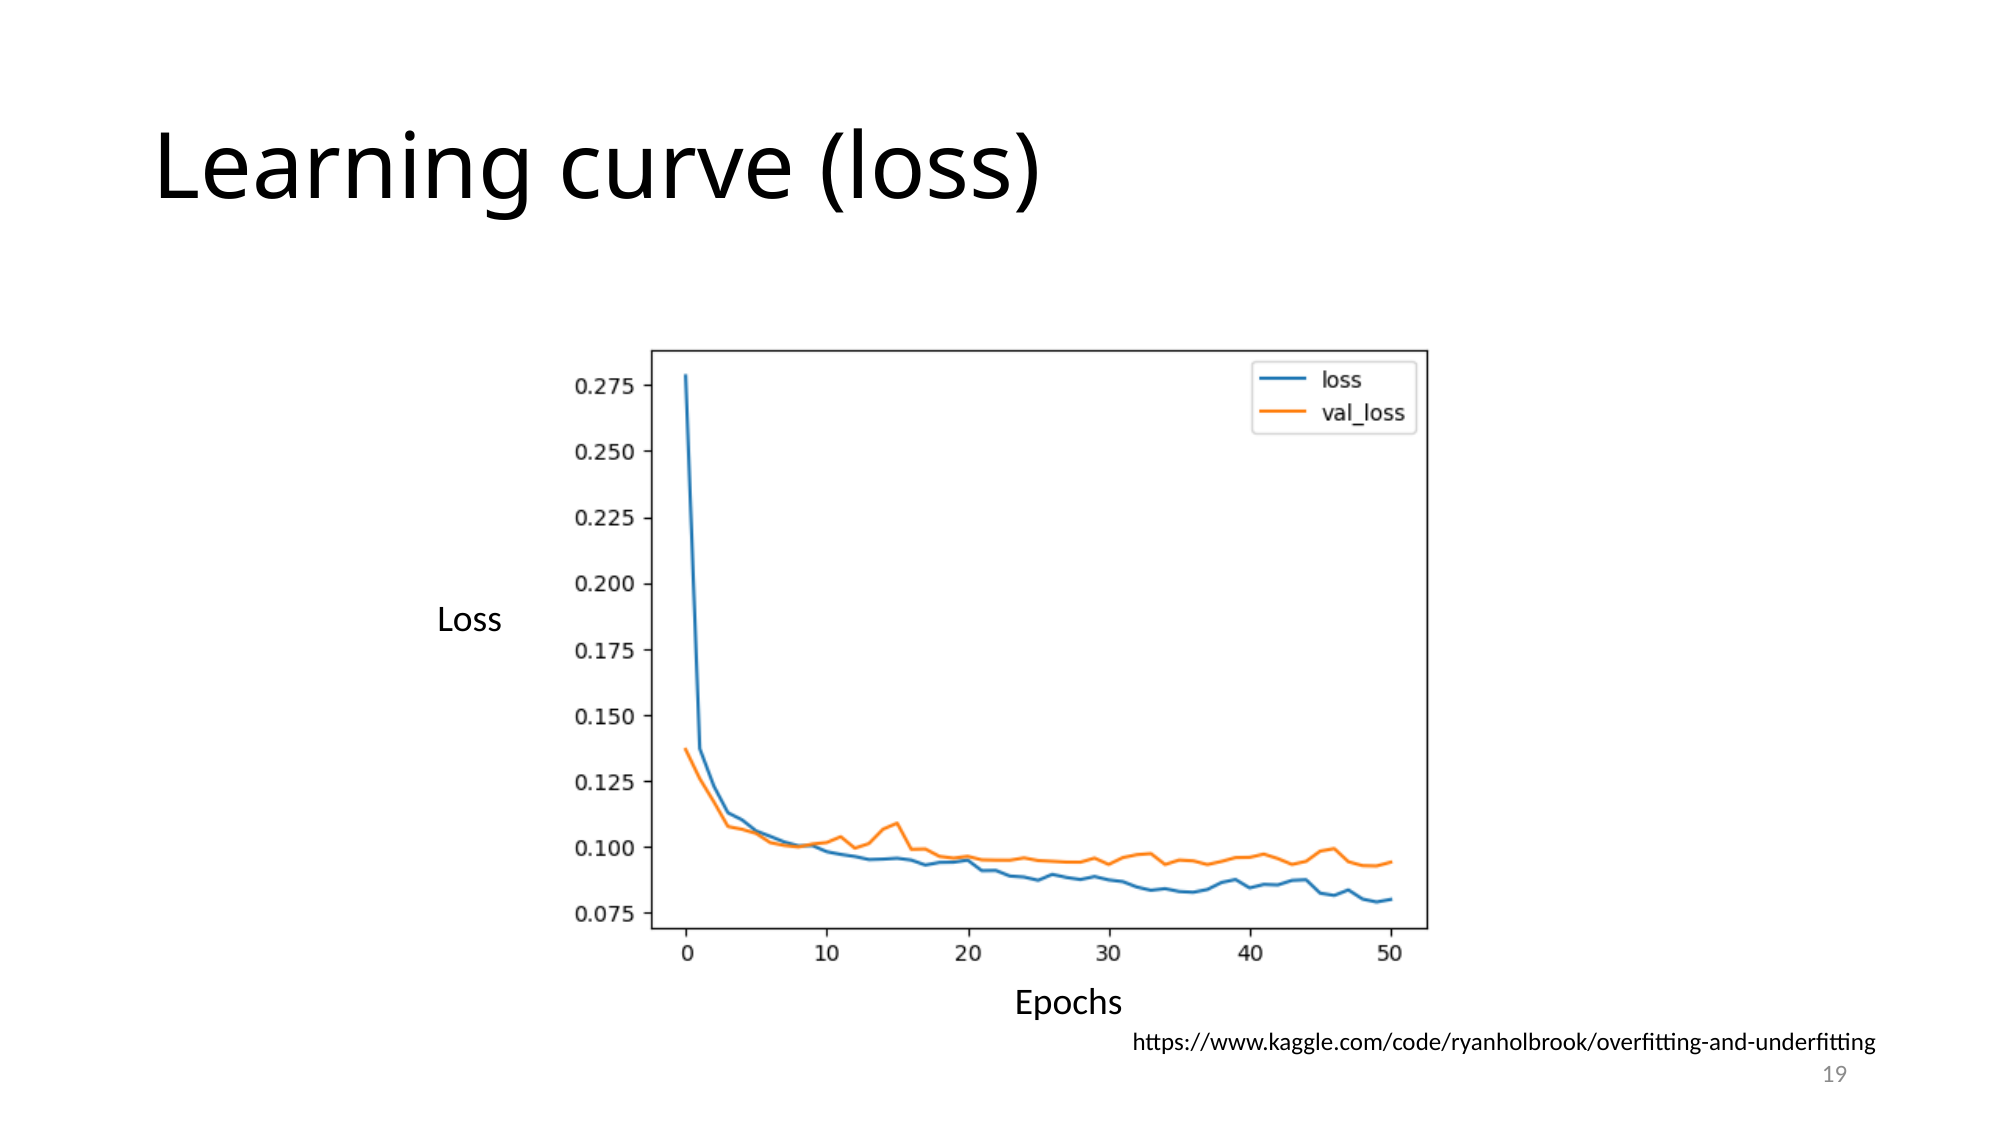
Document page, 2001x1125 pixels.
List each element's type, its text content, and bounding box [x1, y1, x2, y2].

text_box Loss [422, 586, 545, 646]
text_box https://www.kaggle.com/code/ryanholbrook/overfitting-and-underfitting [1117, 1017, 1894, 1063]
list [545, 330, 1455, 983]
slide_number 19 [1412, 1042, 1863, 1103]
title Learning curve (loss) [137, 59, 1863, 278]
text_box Epochs [999, 983, 1157, 1030]
